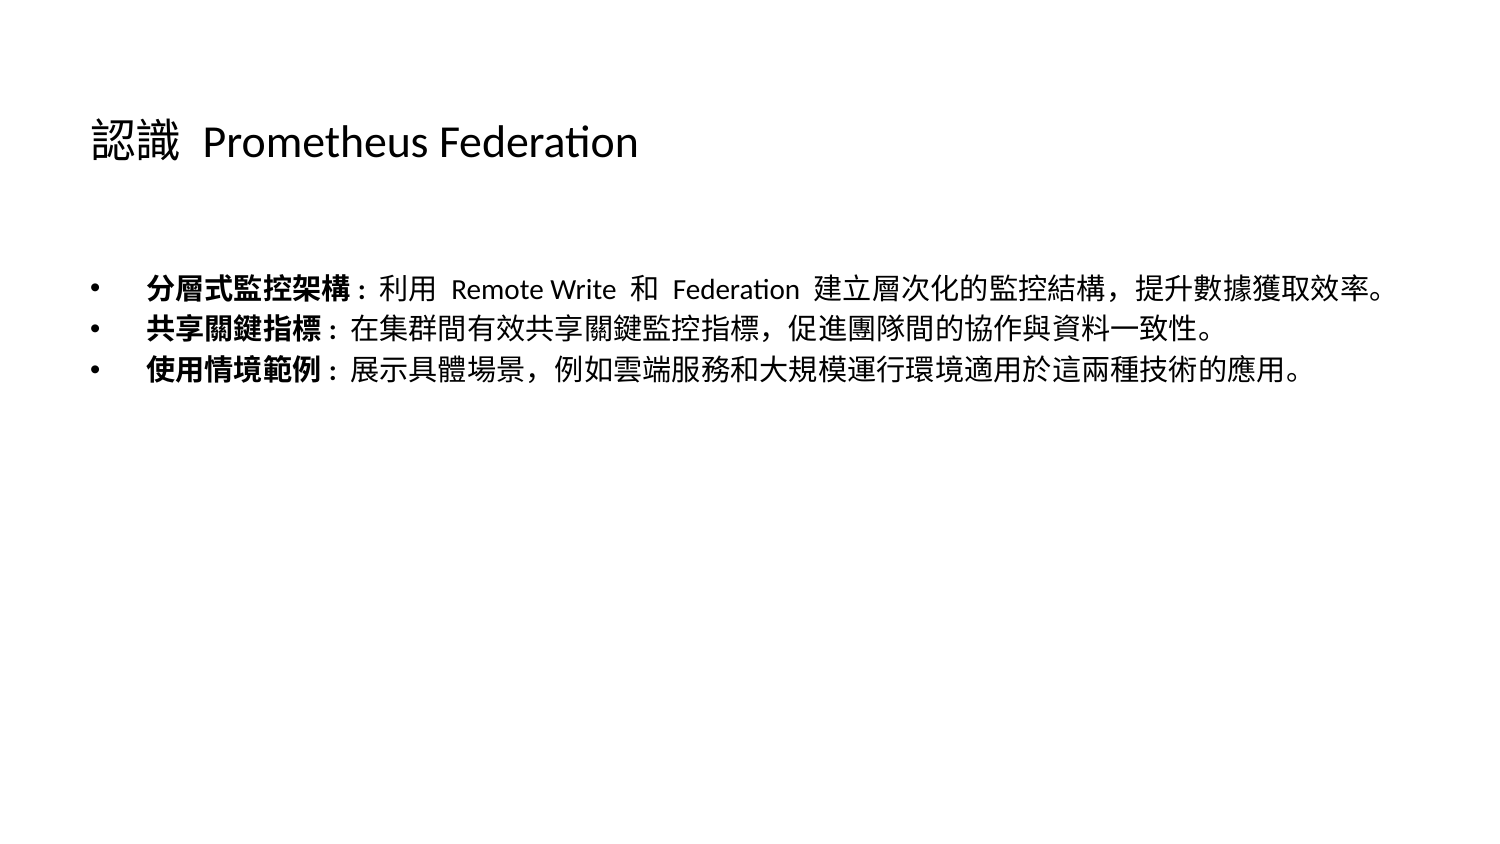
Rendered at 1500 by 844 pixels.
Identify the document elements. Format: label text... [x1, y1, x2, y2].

list 分層式監控架構: 利用 Remote Write 和 Federation 建立層次化的監控結構，提升數據獲取效率。 共享關鍵指標: 在集群間有效共享關鍵監控指標，促進團隊間的協作與資料一致性。 使用情境範例: 展示具體場景，例如雲端服務和大規模運行環境適用於這兩種技術的應用。 [75, 262, 1425, 844]
title 認識 Prometheus Federation [75, 45, 1425, 233]
